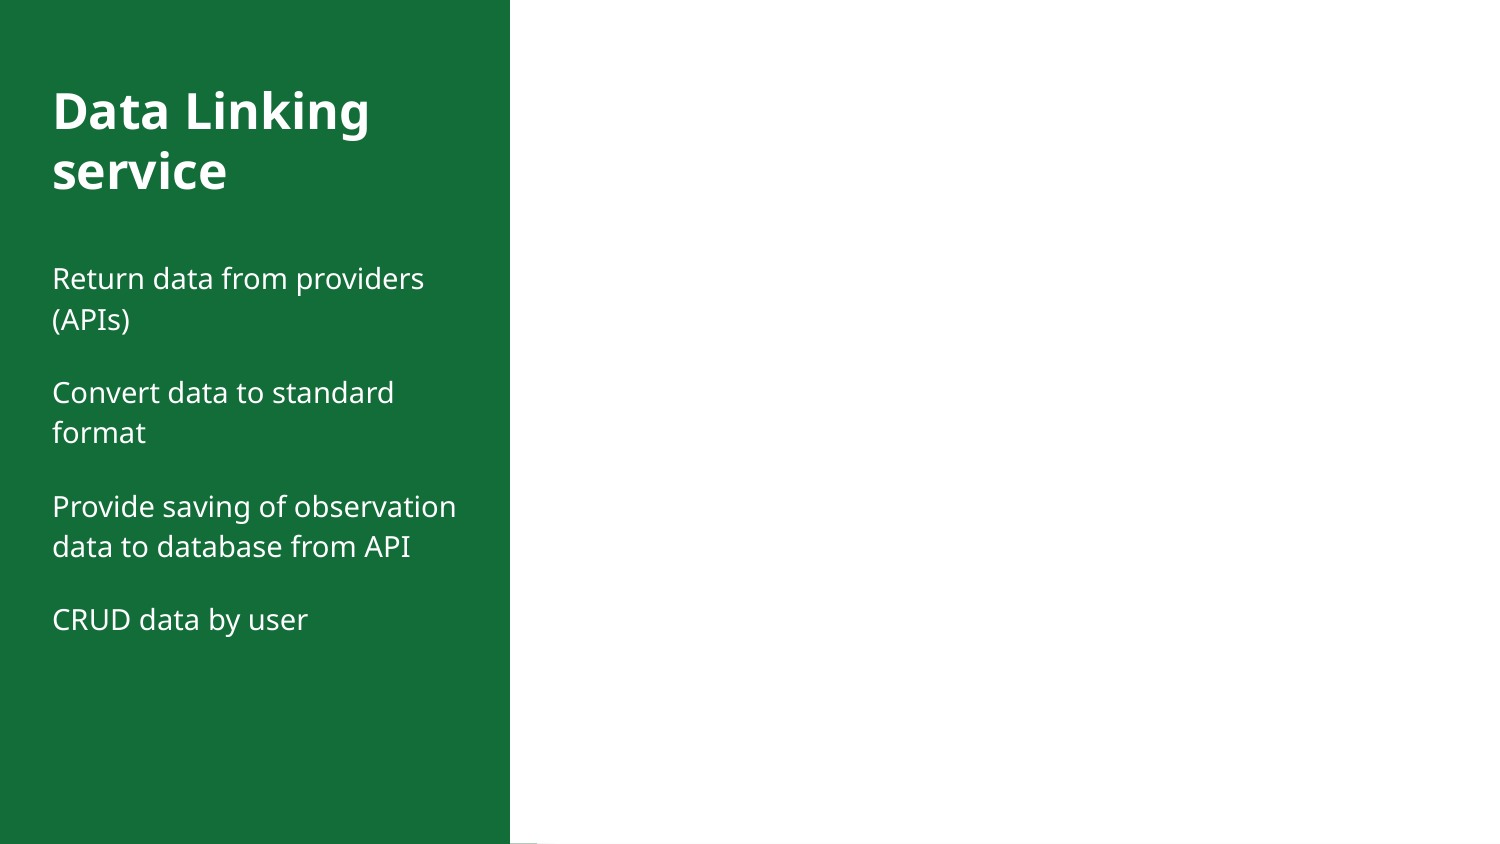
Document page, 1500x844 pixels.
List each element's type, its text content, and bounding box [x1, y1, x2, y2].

title Data Linking service [37, 58, 498, 216]
text_box [510, 0, 1500, 844]
list Return data from providers (APIs) Convert data to standard format Provide saving of observation data to database from API CRUD data by user [37, 240, 498, 760]
